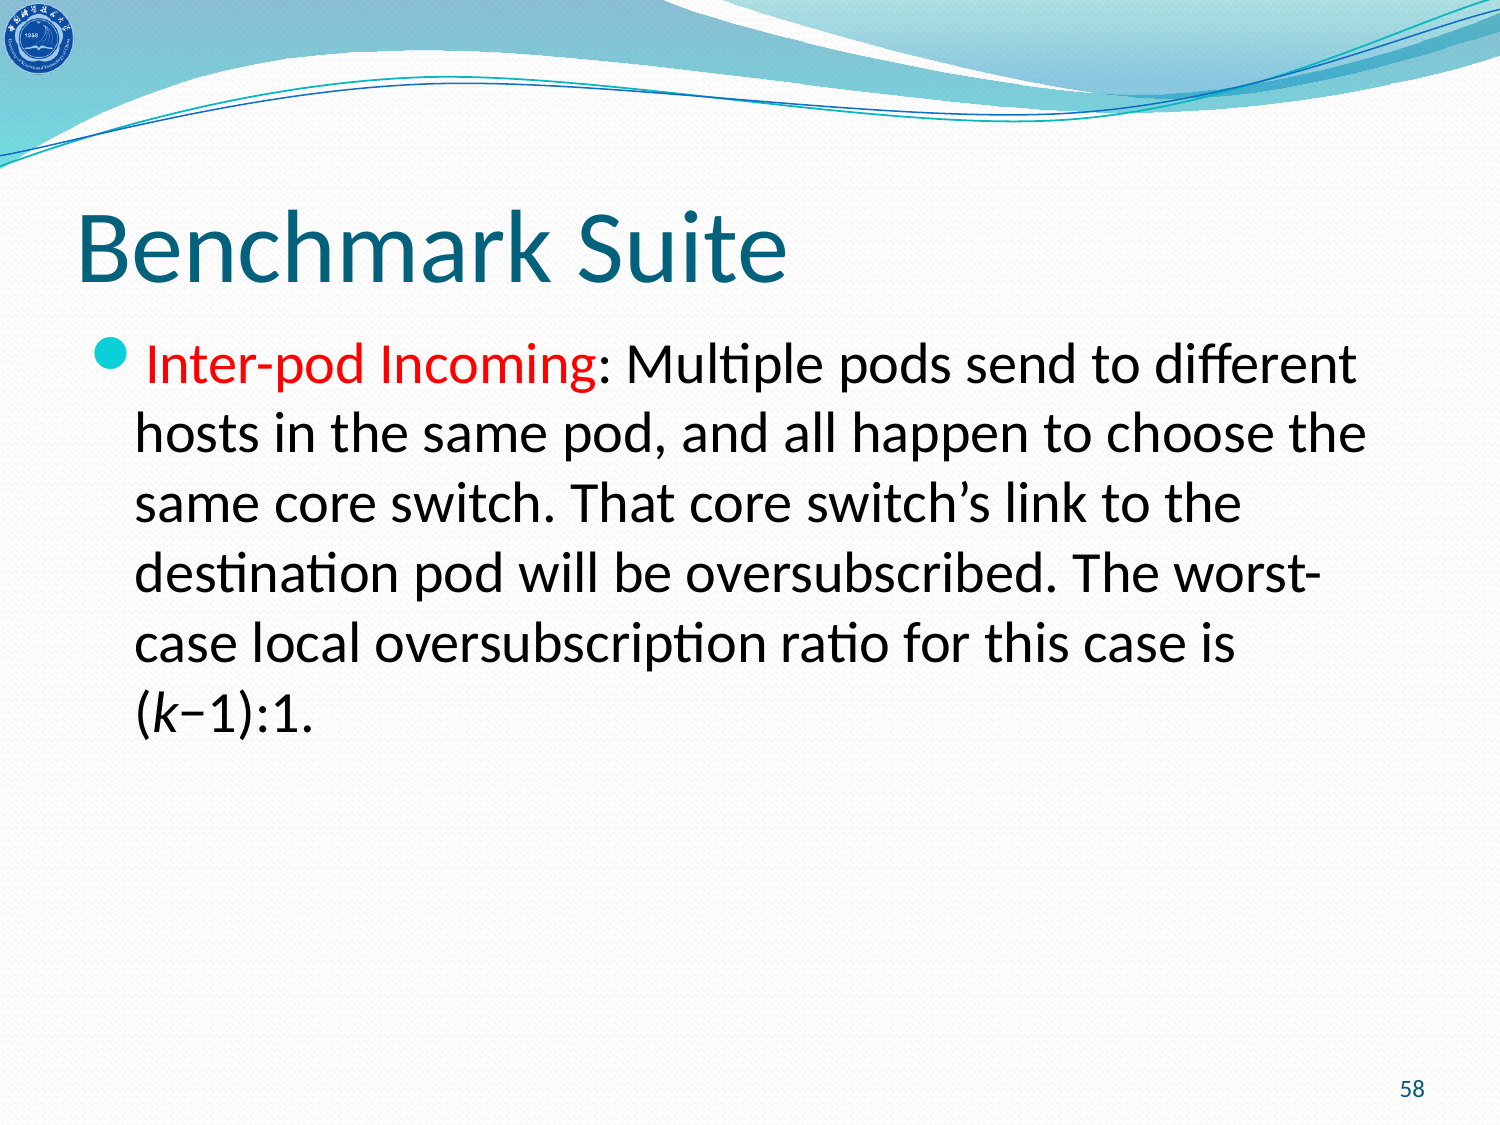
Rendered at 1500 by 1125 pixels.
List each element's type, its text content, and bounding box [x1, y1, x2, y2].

picture [0, 0, 77, 77]
slide_number 58 [1299, 1042, 1425, 1103]
list Inter-pod Incoming: Multiple pods send to different hosts in the same pod, and all happen to choose the same core switch. That core switch’s link to the destination pod will be oversubscribed. The worst-case local oversubscription ratio for this case is (k−1):1. [75, 317, 1425, 1038]
title Benchmark Suite [75, 115, 1425, 303]
